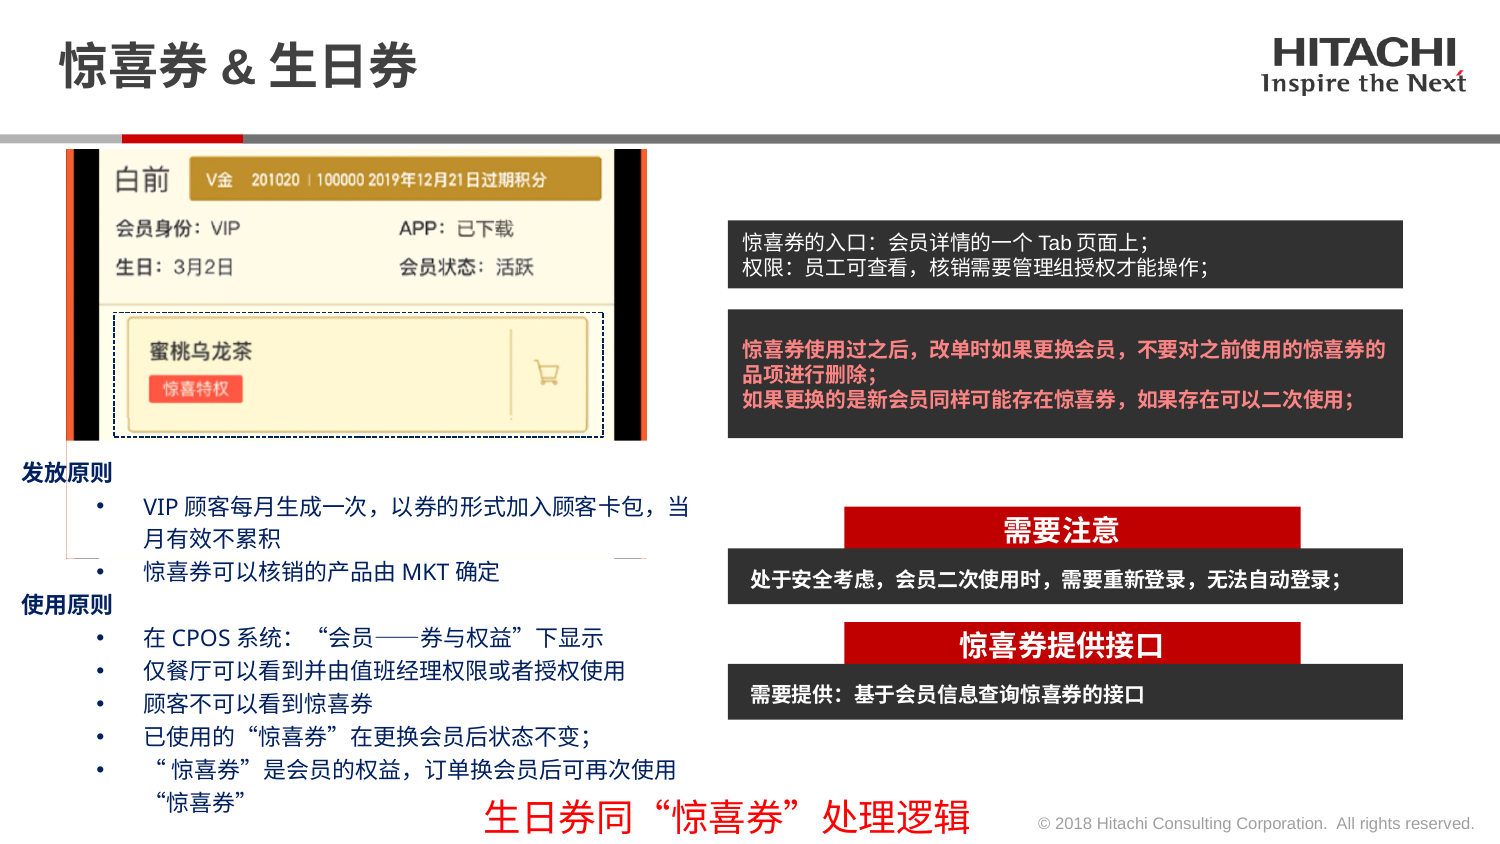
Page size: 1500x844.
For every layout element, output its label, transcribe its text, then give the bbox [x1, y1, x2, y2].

picture [1261, 37, 1466, 96]
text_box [727, 504, 1404, 605]
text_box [65, 149, 657, 559]
text_box 发放原则 VIP顾客每月生成一次，以券的形式加入顾客卡包，当月有效不累积 惊喜券可以核销的产品由MKT确定 使用原则 在CPOS系统：“会员——券与权益”下显示 仅餐厅可以看到并由值班经理权限或者授权使用 顾客不可以看到惊喜券 已使用的“惊喜券”在更换会员后状态不变； “惊喜券”是会员的权益，订单换会员后可再次使用“惊喜券” [6, 446, 728, 824]
title 惊喜券&生日券 [43, 8, 1200, 129]
text_box 惊喜券使用过之后，改单时如果更换会员，不要对之前使用的惊喜券的品项进行删除； 如果更换的是新会员同样可能存在惊喜券，如果存在可以二次使用； [727, 309, 1403, 439]
text_box 生日券同“惊喜券”处理逻辑 [469, 786, 987, 844]
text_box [727, 619, 1404, 720]
text_box 惊喜券的入口：会员详情的一个Tab页面上； 权限：员工可查看，核销需要管理组授权才能操作； [727, 220, 1403, 289]
